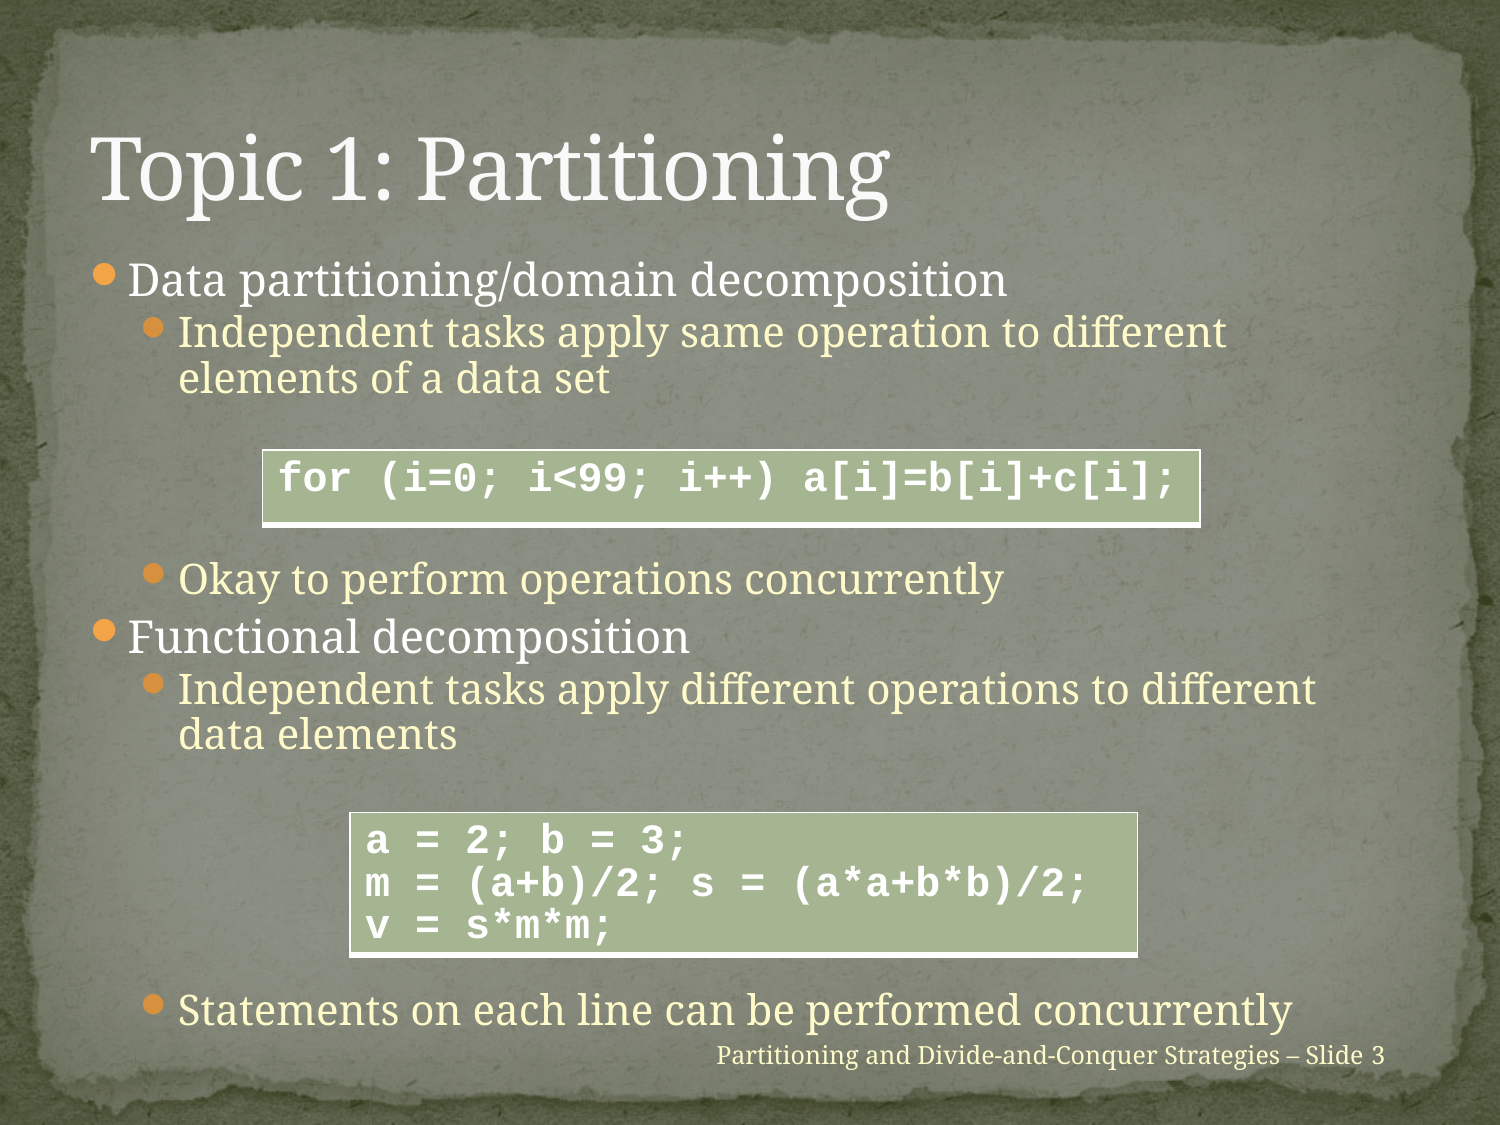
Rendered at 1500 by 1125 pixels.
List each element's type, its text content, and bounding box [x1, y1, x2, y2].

footer Partitioning and Divide-and-Conquer Strategies – Slide 3 [312, 1025, 1400, 1088]
table_header a = 2; b = 3; m = (a+b)/2; s = (a*a+b*b)/2; v = s*m*m; [351, 813, 1137, 952]
title Topic 1: Partitioning [74, 24, 1425, 225]
table_header for (i=0; i<99; i++) a[i]=b[i]+c[i]; [263, 451, 1199, 522]
list Data partitioning/domain decomposition Independent tasks apply same operation to different elements of a data set Okay to perform operations concurrently Functional decomposition Independent tasks apply different operations to different data elements Statements on each line can be performed concurrently [75, 249, 1425, 1050]
